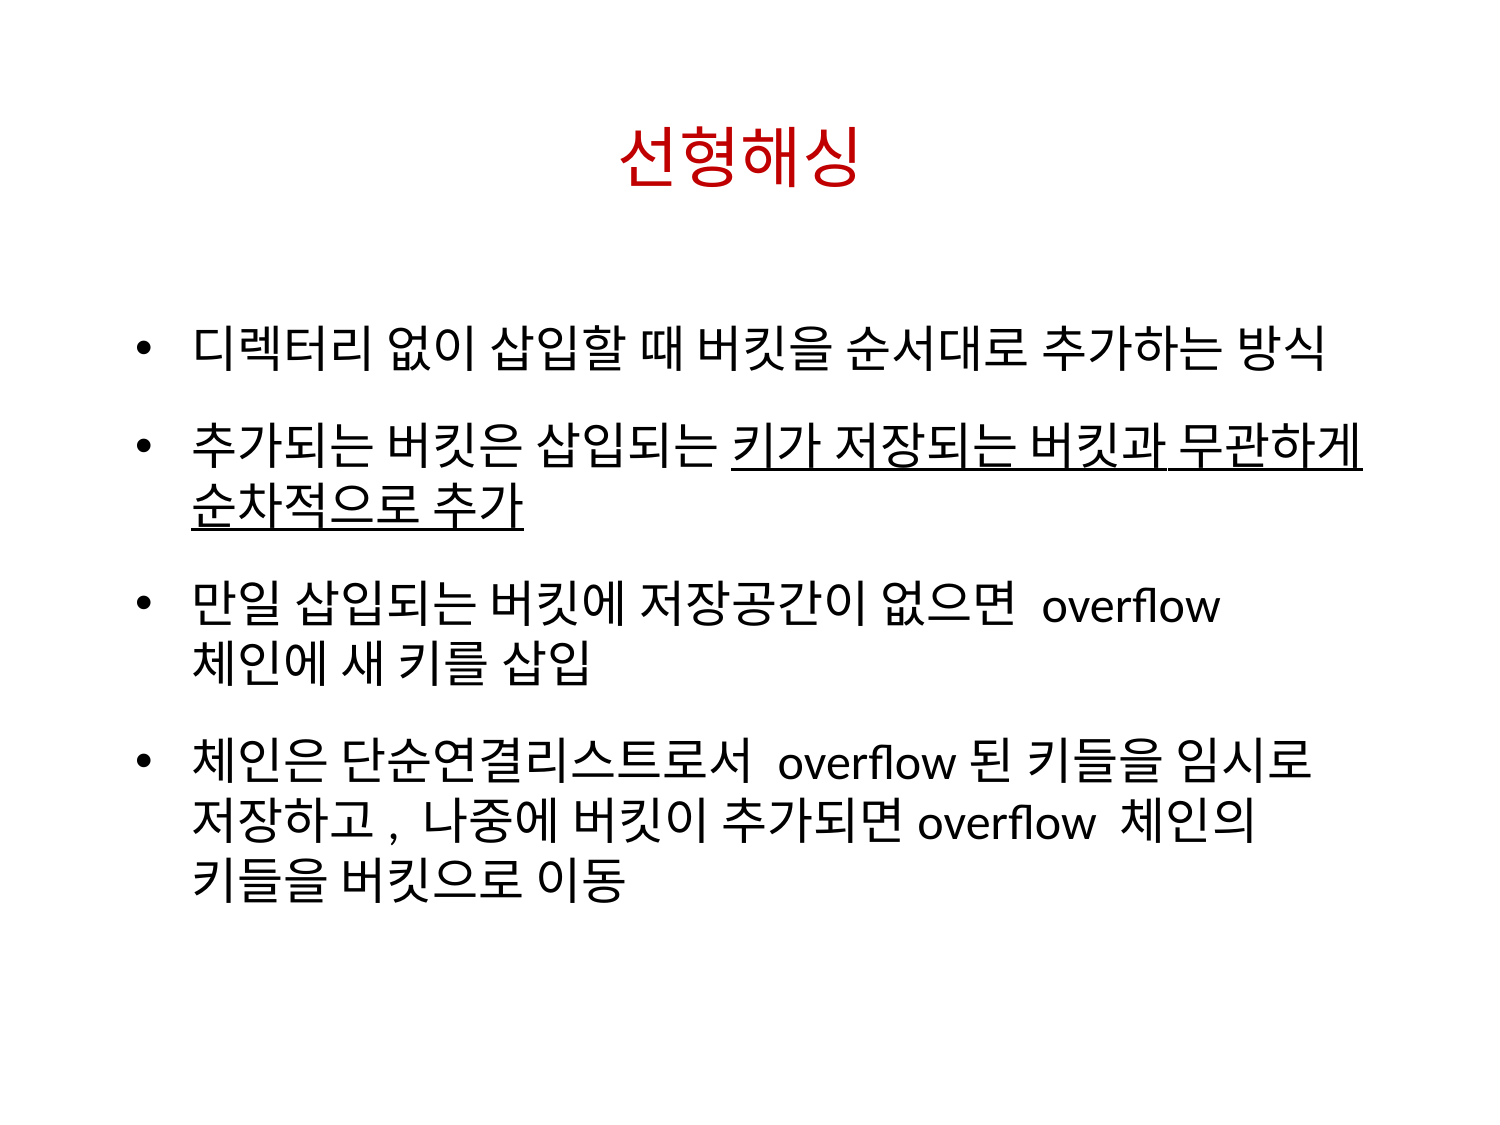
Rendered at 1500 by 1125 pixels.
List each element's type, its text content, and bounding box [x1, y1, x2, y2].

text_box 디렉터리 없이 삽입할 때 버킷을 순서대로 추가하는 방식 추가되는 버킷은 삽입되는 키가 저장되는 버킷과 무관하게 순차적으로 추가 만일 삽입되는 버킷에 저장공간이 없으면 overflow 체인에 새 키를 삽입 체인은 단순연결리스트로서 overflow된 키들을 임시로 저장하고, 나중에 버킷이 추가되면overflow 체인의 키들을 버킷으로 이동 [120, 309, 1388, 918]
text_box 선형해싱 [603, 107, 879, 203]
